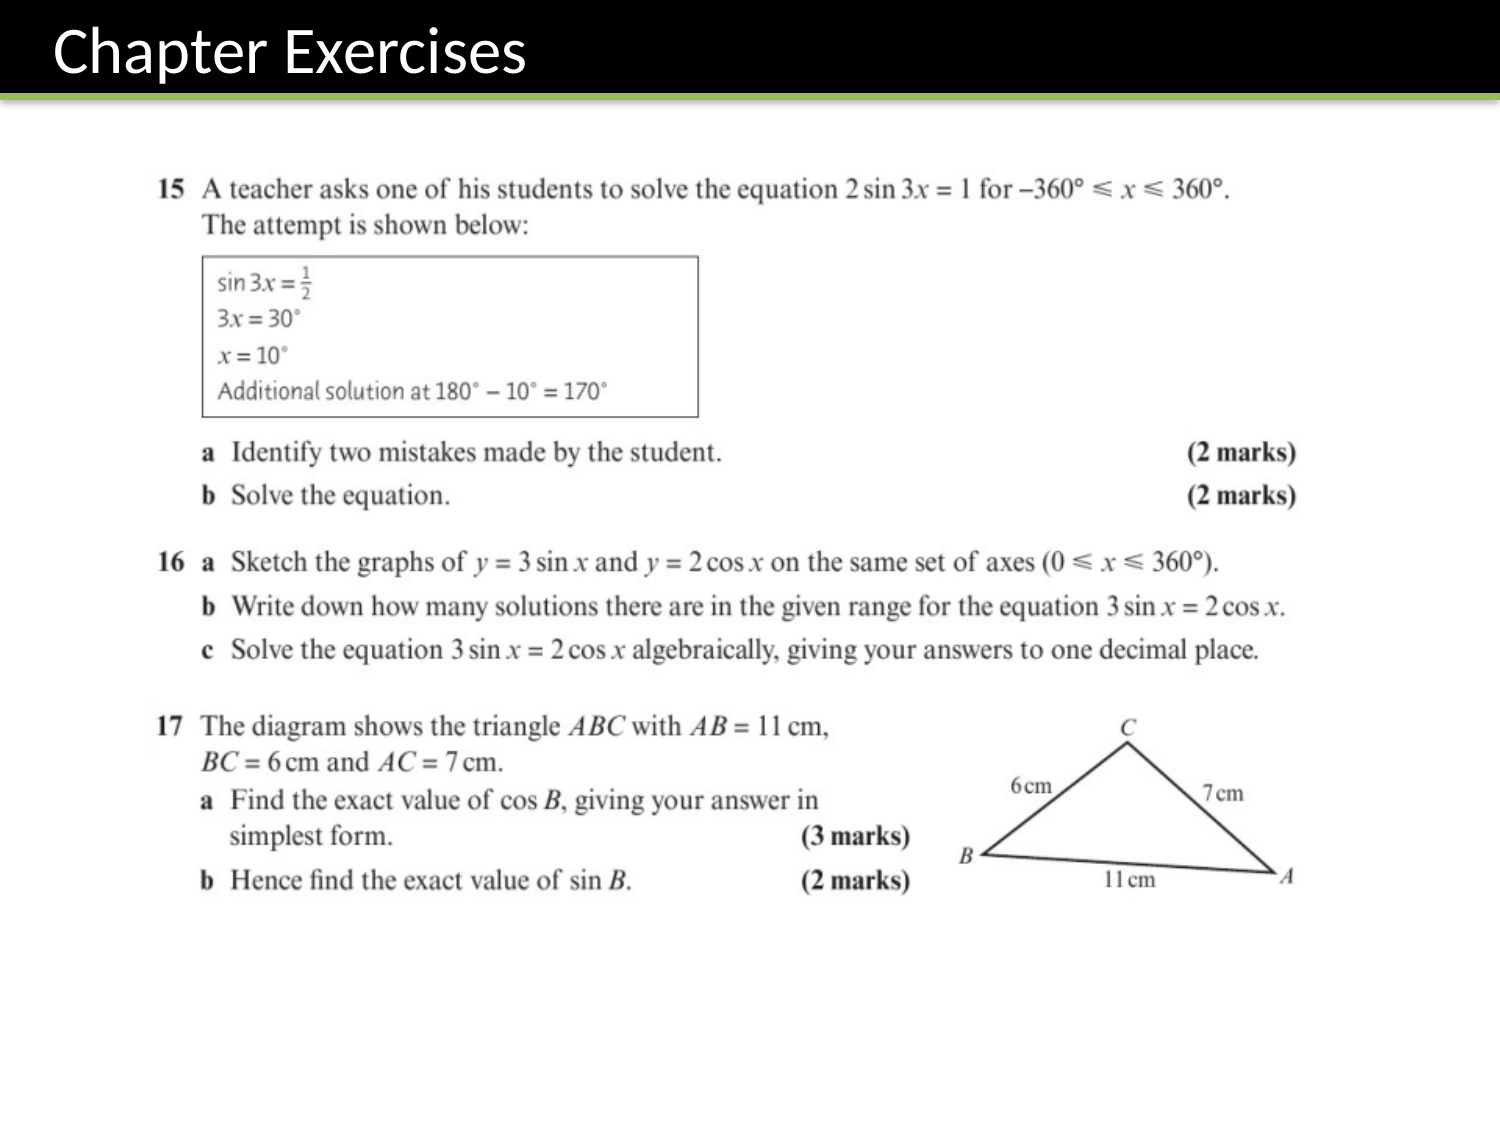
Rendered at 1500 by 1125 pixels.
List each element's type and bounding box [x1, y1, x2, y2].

text_box [0, 0, 1500, 99]
picture [137, 160, 1362, 915]
